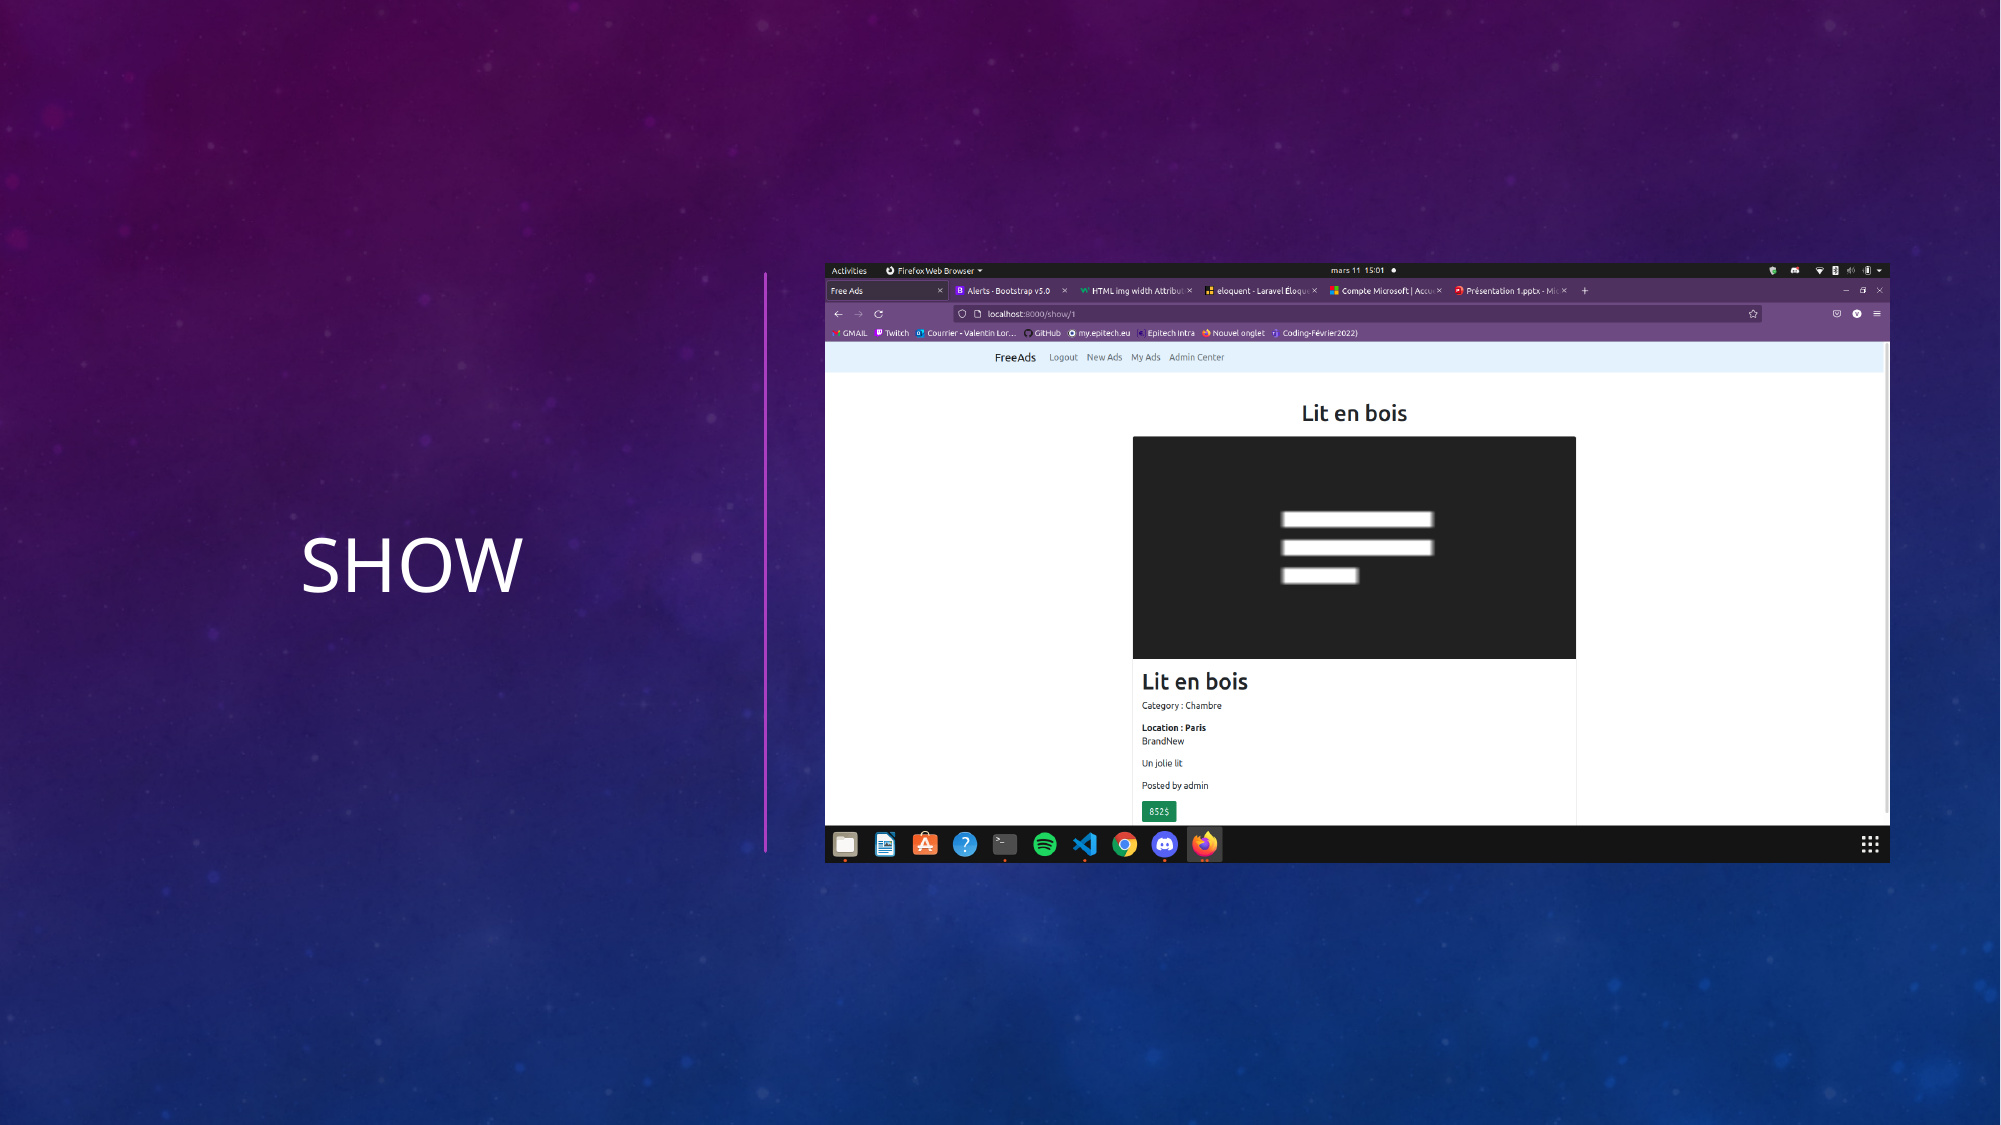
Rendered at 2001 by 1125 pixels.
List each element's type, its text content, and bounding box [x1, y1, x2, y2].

text_box [0, 0, 2000, 1125]
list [825, 263, 1890, 863]
title show [112, 188, 713, 937]
